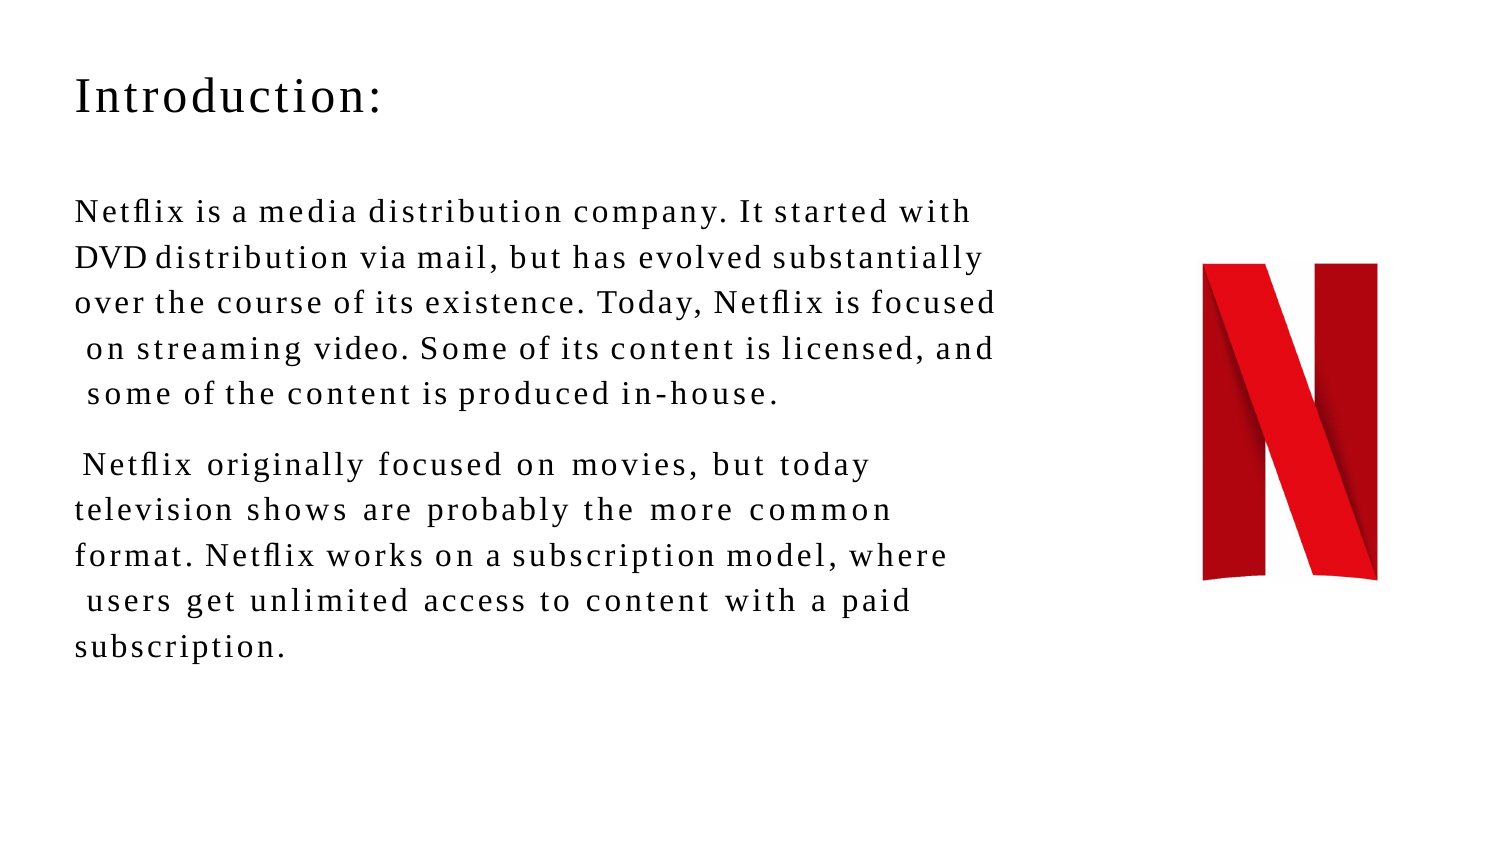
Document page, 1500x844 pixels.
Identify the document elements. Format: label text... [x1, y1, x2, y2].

title Introduction: [72, 20, 417, 164]
text_box Netﬂix is a media distribution company. It started with DVD distribution via mail, but has evolved substantially over the course of its existence. Today, Netﬂix is focused on streaming video. Some of its content is licensed, and some of the content is produced in-house. Netﬂix originally focused on movies, but today television shows are probably the more common format. Netﬂix works on a subscription model, where users get unlimited access to content with a paid subscription. [72, 182, 1004, 664]
text_box [1197, 261, 1380, 586]
